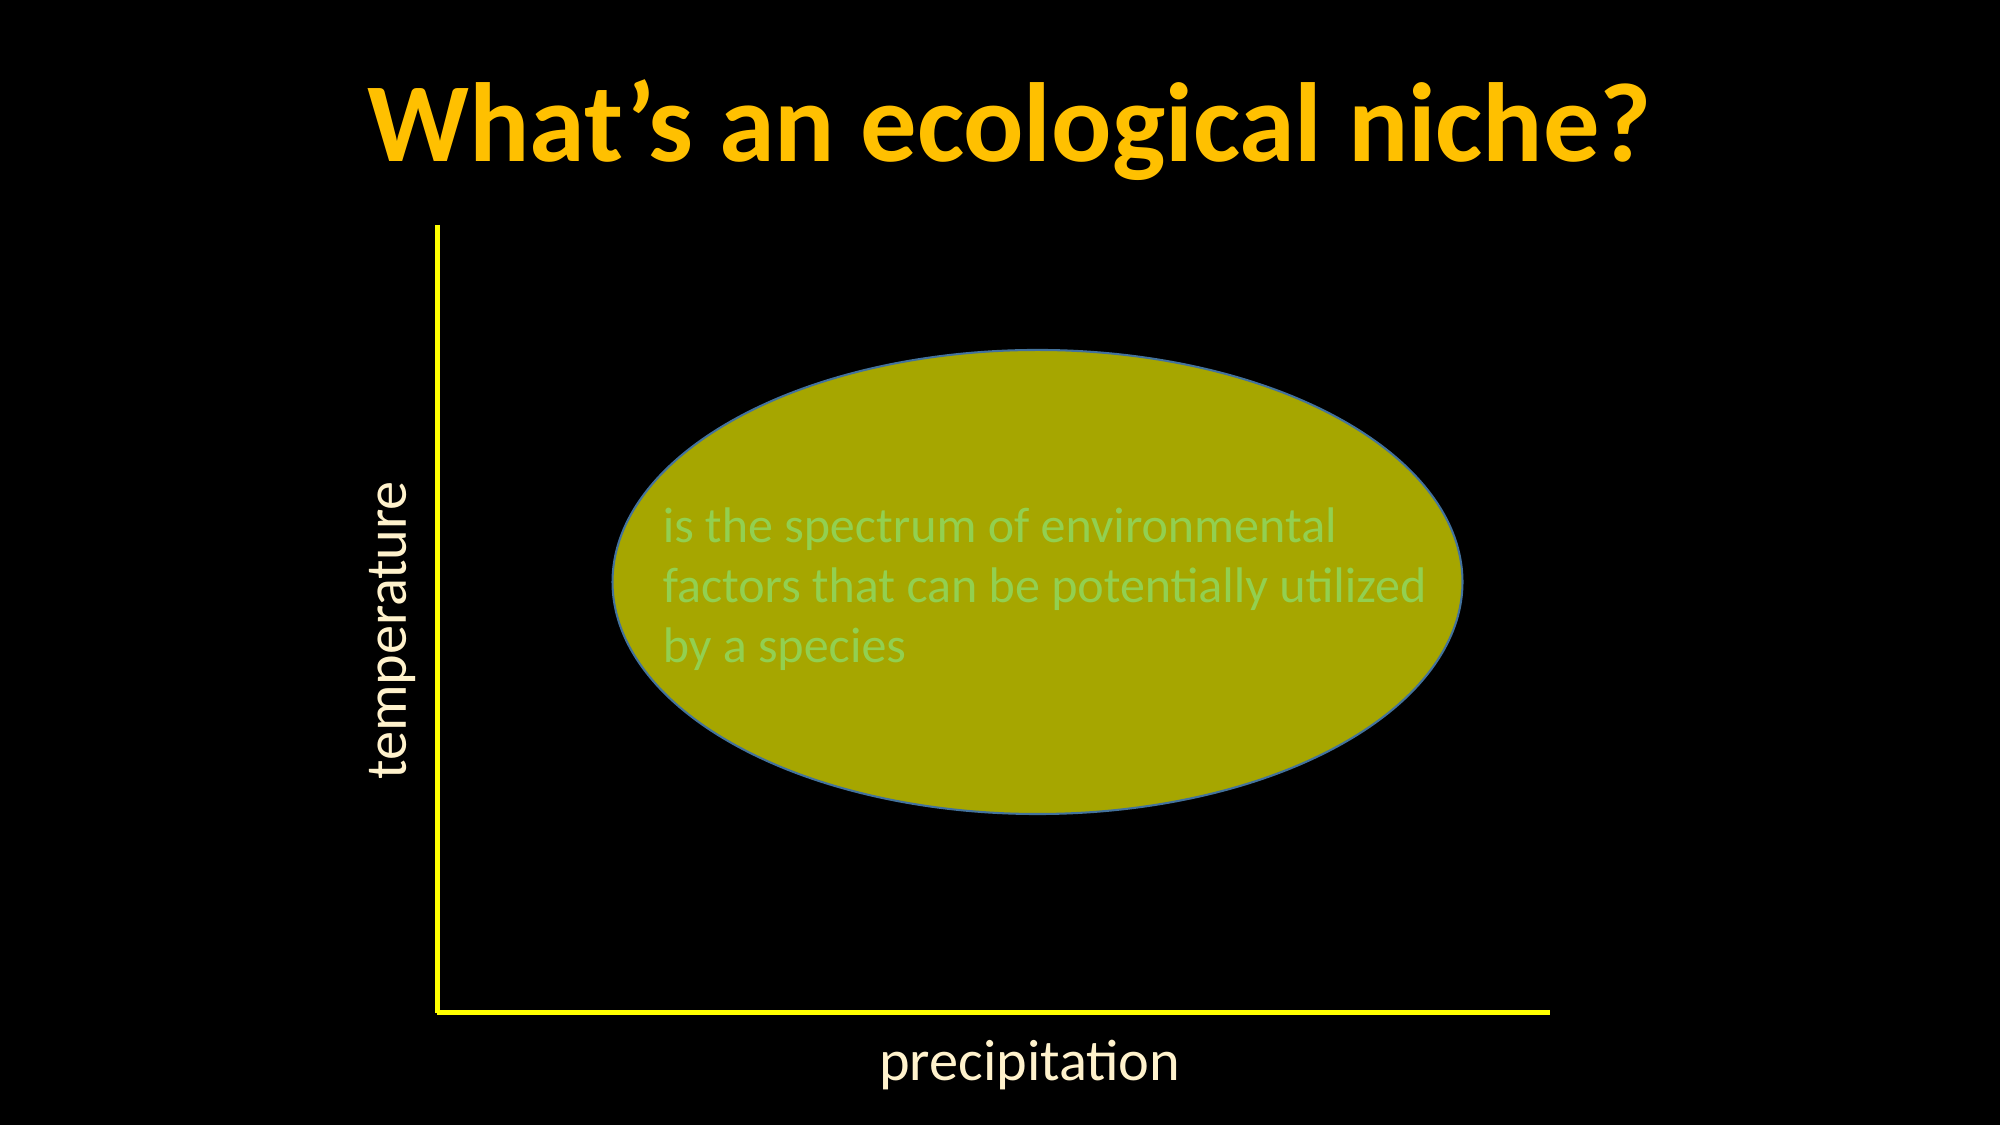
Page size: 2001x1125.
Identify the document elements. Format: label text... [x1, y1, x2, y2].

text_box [340, 224, 1550, 1101]
text_box What’s an ecological niche? [352, 56, 1849, 156]
